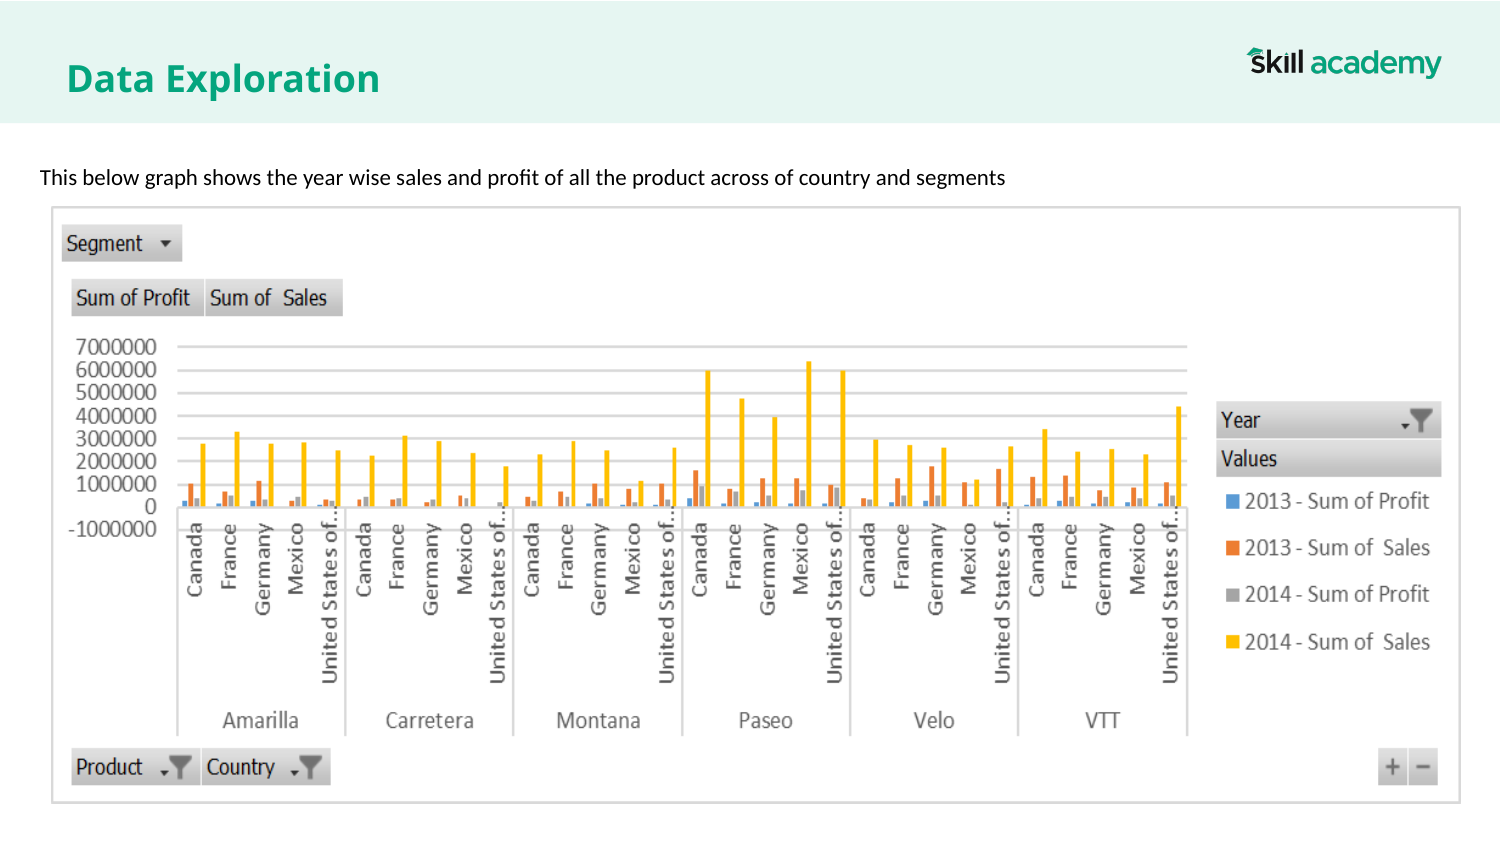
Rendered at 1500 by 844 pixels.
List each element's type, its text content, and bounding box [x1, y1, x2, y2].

list This below graph shows the year wise sales and profit of all the product across of country and segments [24, 147, 1474, 818]
title Data Exploration [51, 40, 1449, 147]
picture [50, 205, 1462, 804]
